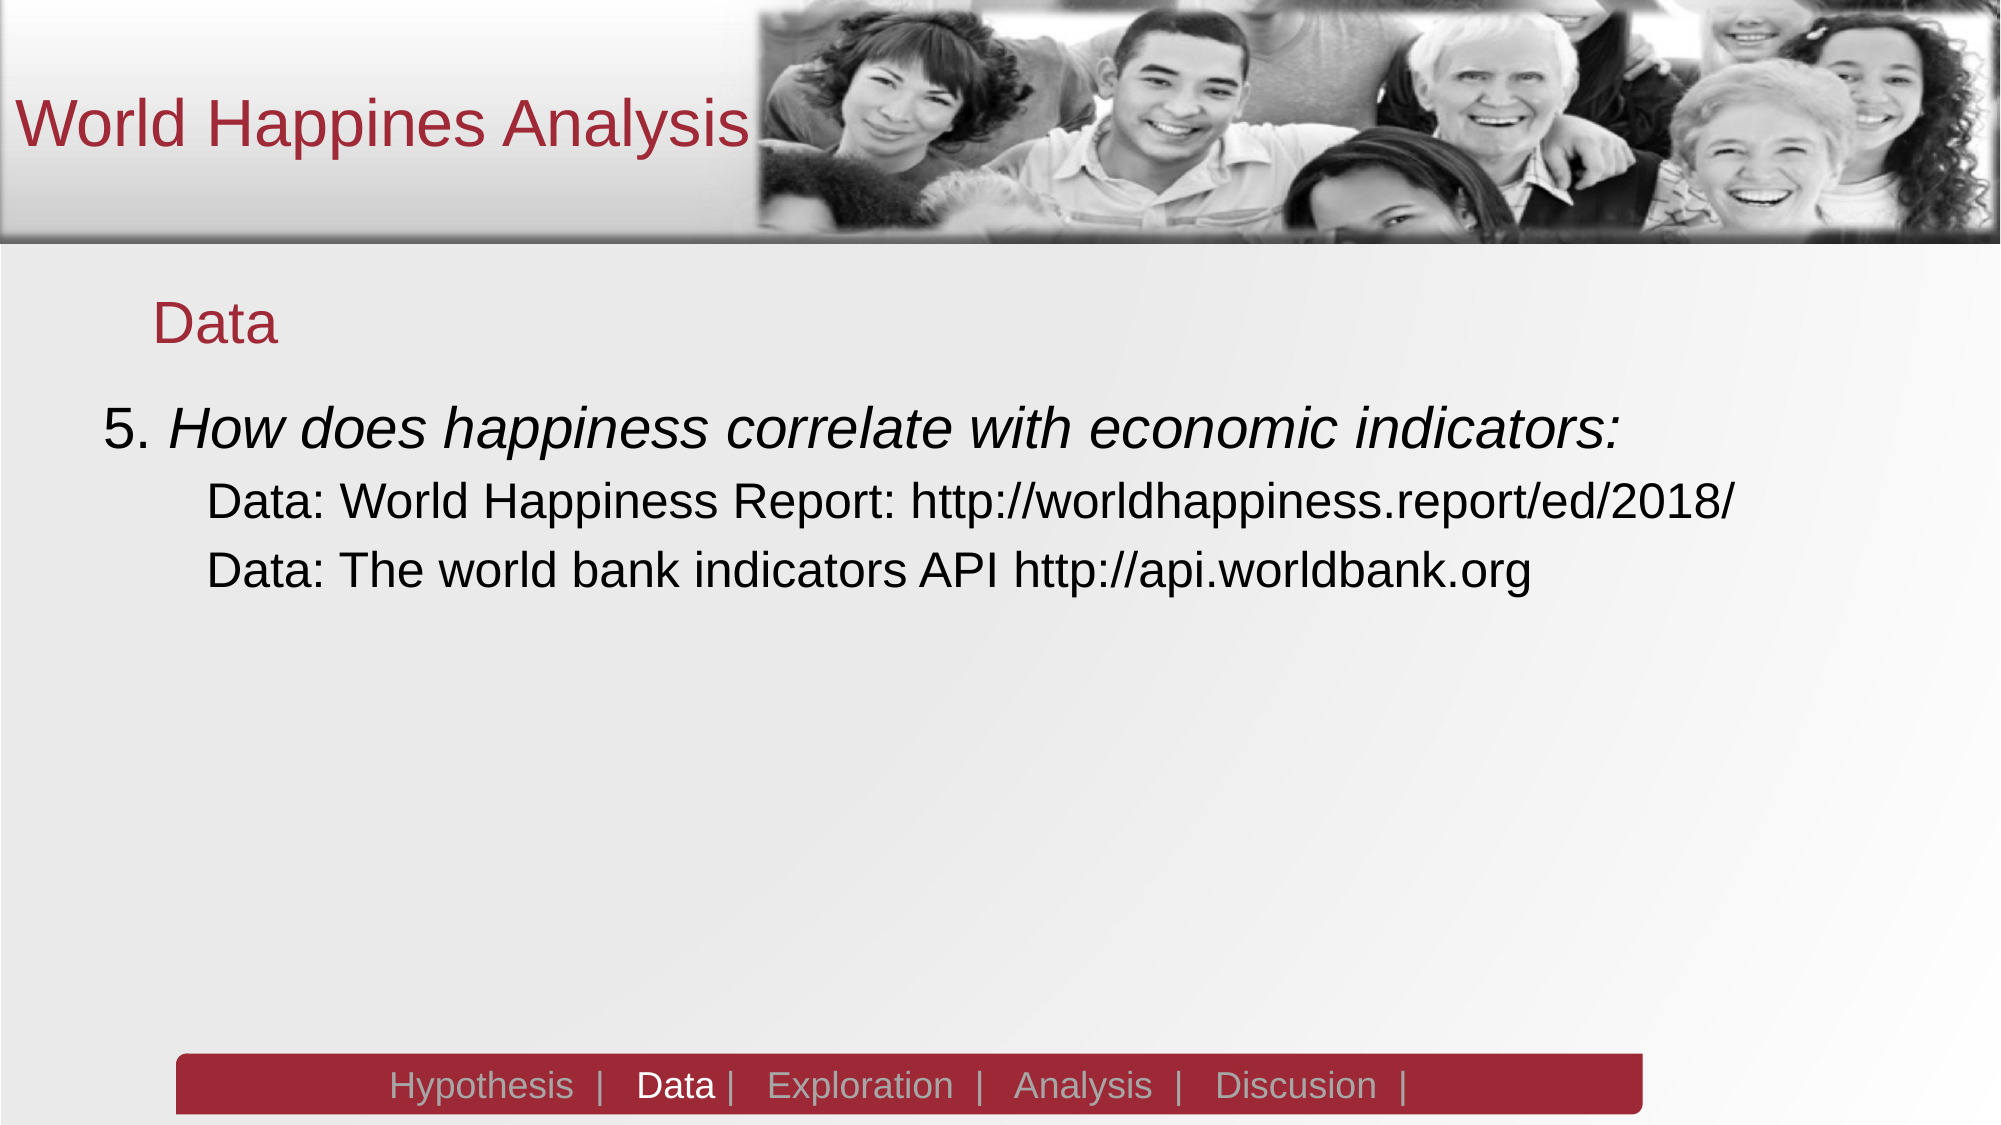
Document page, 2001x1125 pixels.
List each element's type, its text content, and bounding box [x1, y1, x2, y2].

text_box Hypothesis | Data | Exploration | Analysis | Discusion | [176, 1053, 1643, 1115]
list 5. How does happiness correlate with economic indicators: Data: World Happiness Report: http://worldhappiness.report/ed/2018/ Data: The world bank indicators API http://api.worldbank.org [88, 390, 1814, 1029]
picture [0, 0, 2001, 1125]
title Data [137, 276, 1863, 363]
text_box World Happines Analysis [0, 23, 752, 217]
